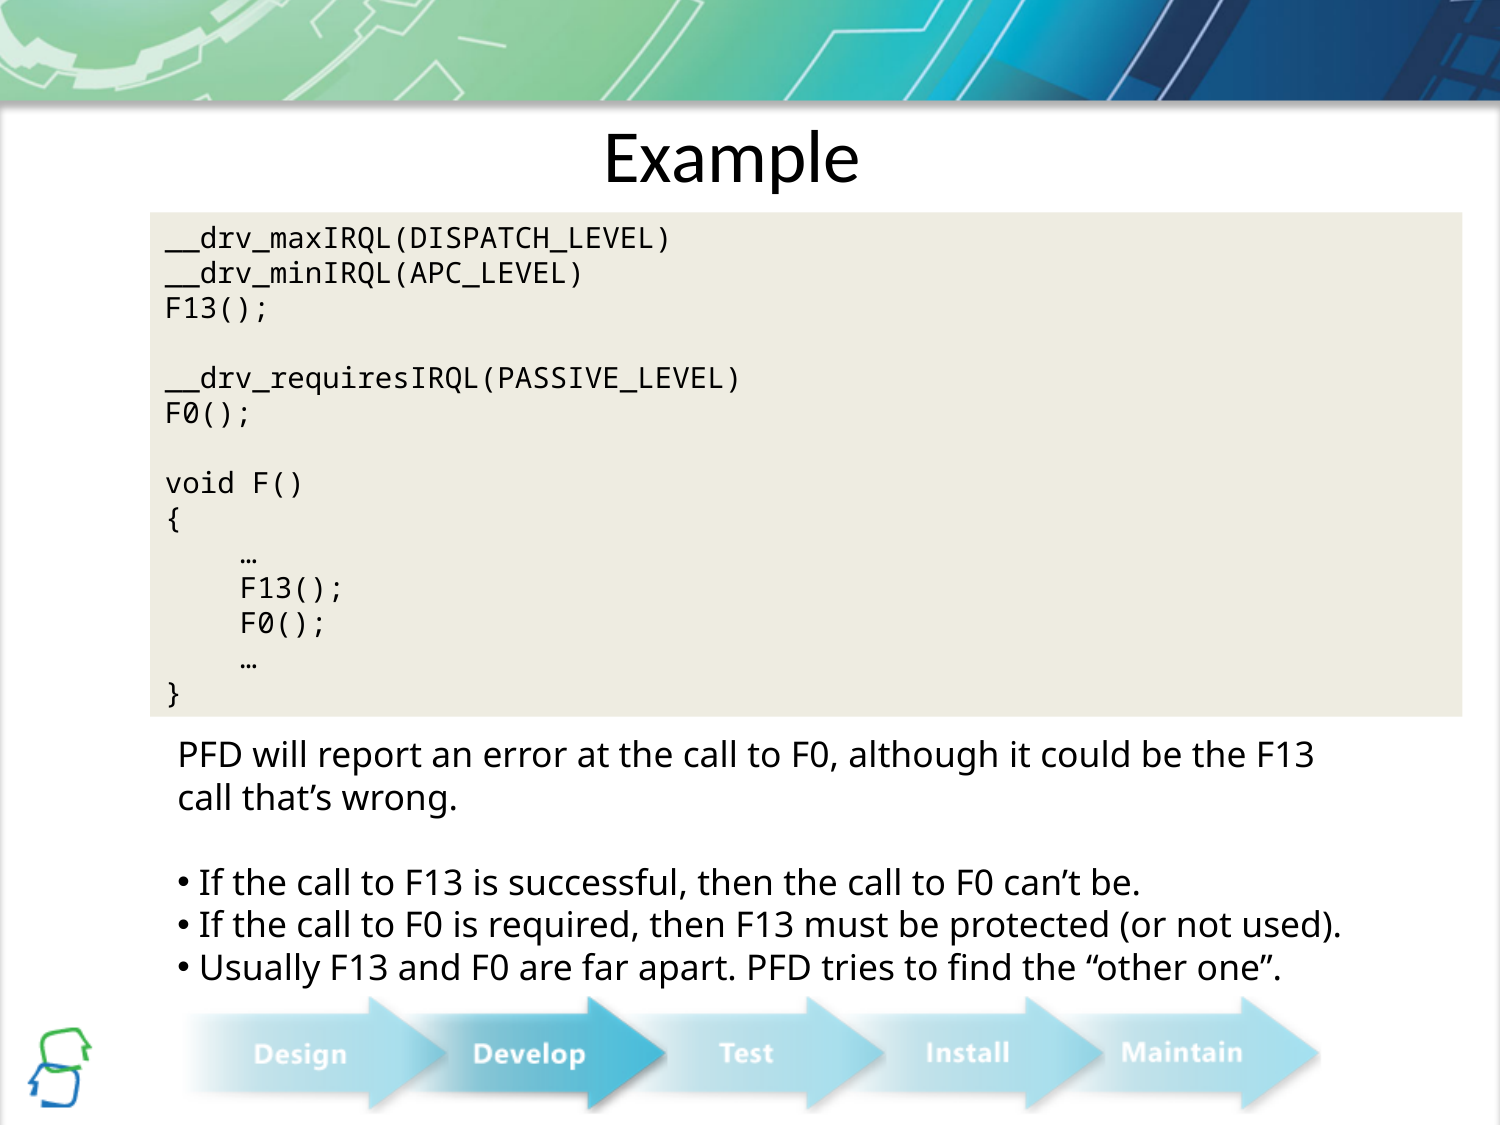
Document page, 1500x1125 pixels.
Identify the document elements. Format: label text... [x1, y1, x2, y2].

text_box PFD will report an error at the call to F0, although it could be the F13 call that’s wrong. If the call to F13 is successful, then the call to F0 can’t be. If the call to F0 is required, then F13 must be protected (or not used). Usually F13 and F0 are far apart. PFD tries to find the “other one”. [162, 724, 1375, 995]
text_box __drv_maxIRQL(DISPATCH_LEVEL) __drv_minIRQL(APC_LEVEL) F13(); __drv_requiresIRQL(PASSIVE_LEVEL) F0(); void F() { … F13(); F0(); … } [150, 212, 1463, 717]
text_box Example [588, 99, 877, 205]
picture [0, 0, 1500, 1125]
